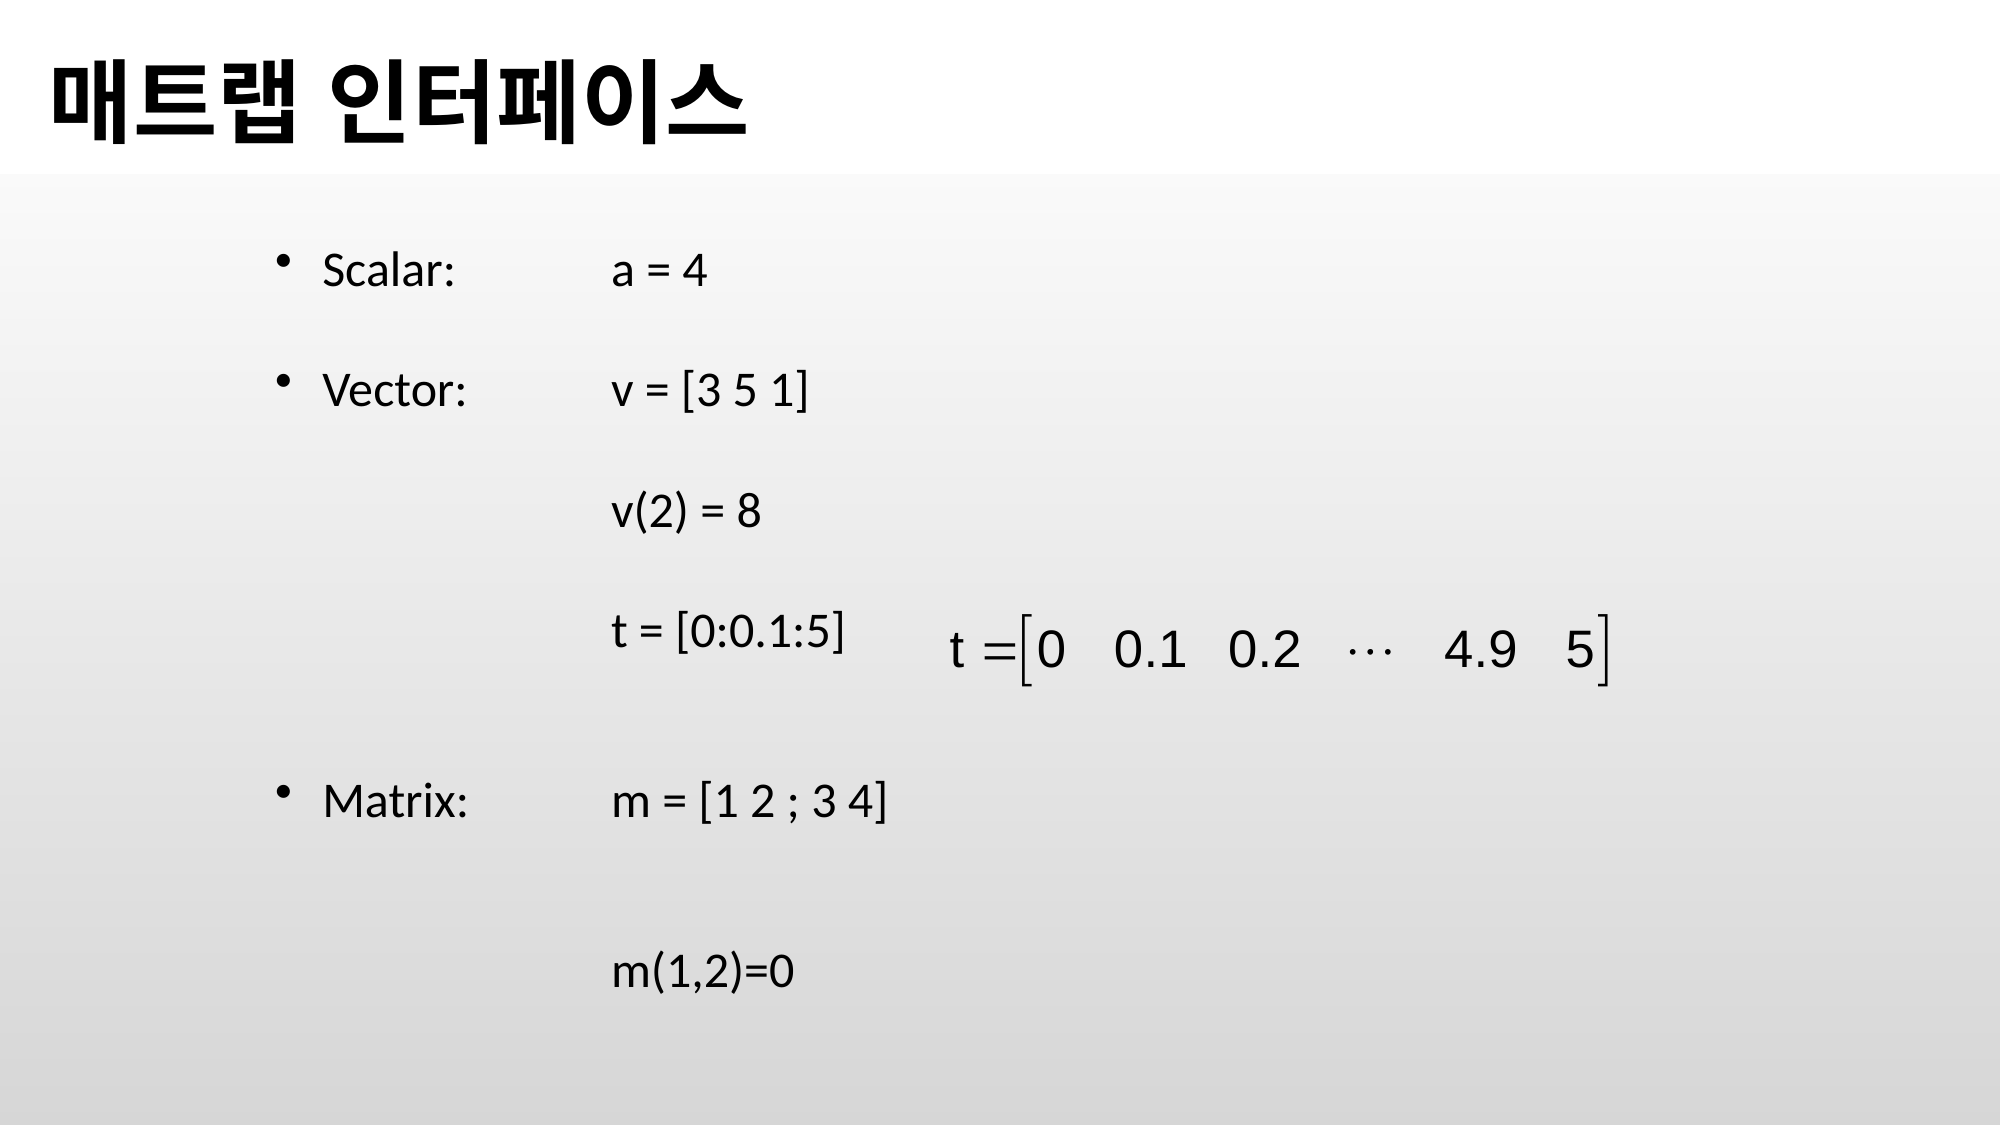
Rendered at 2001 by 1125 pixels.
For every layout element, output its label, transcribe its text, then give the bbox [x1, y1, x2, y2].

text_box 매트랩 인터페이스 [34, 37, 1172, 163]
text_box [941, 610, 1621, 699]
text_box Scalar: a = 4 Vector: v = [3 5 1] v(2) = 8 t = [0:0.1:5] Matrix: m = [1 2 ; 3 4] m(1,2)=0 [221, 228, 1283, 1005]
